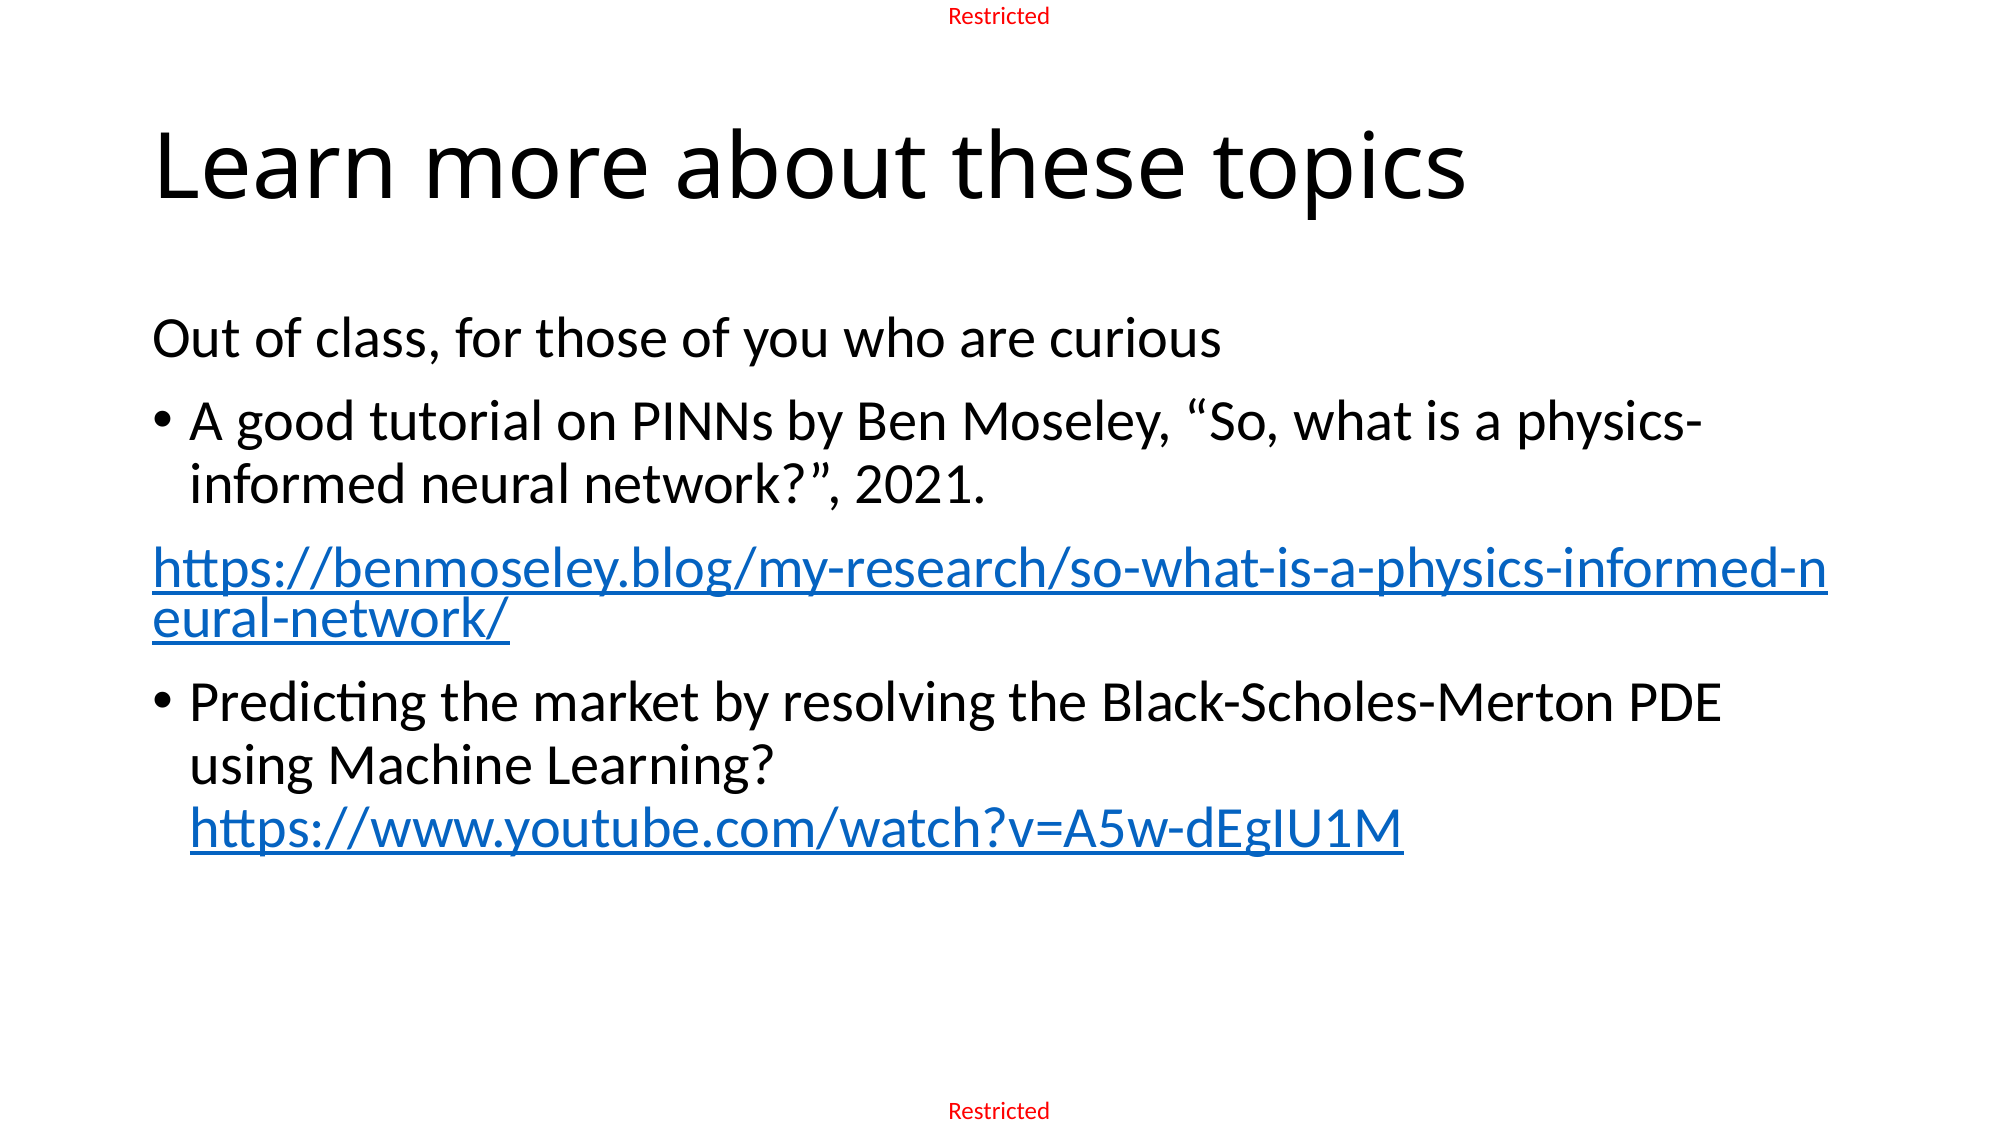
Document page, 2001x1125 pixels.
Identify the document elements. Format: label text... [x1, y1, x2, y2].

title Learn more about these topics [137, 59, 1863, 278]
list Out of class, for those of you who are curious A good tutorial on PINNs by Ben Moseley, “So, what is a physics-informed neural network?”, 2021. https://benmoseley.blog/my-research/so-what-is-a-physics-informed-neural-network/ Predicting the market by resolving the Black-Scholes-Merton PDE using Machine Learning? https://www.youtube.com/watch?v=A5w-dEgIU1M [137, 299, 1863, 1125]
